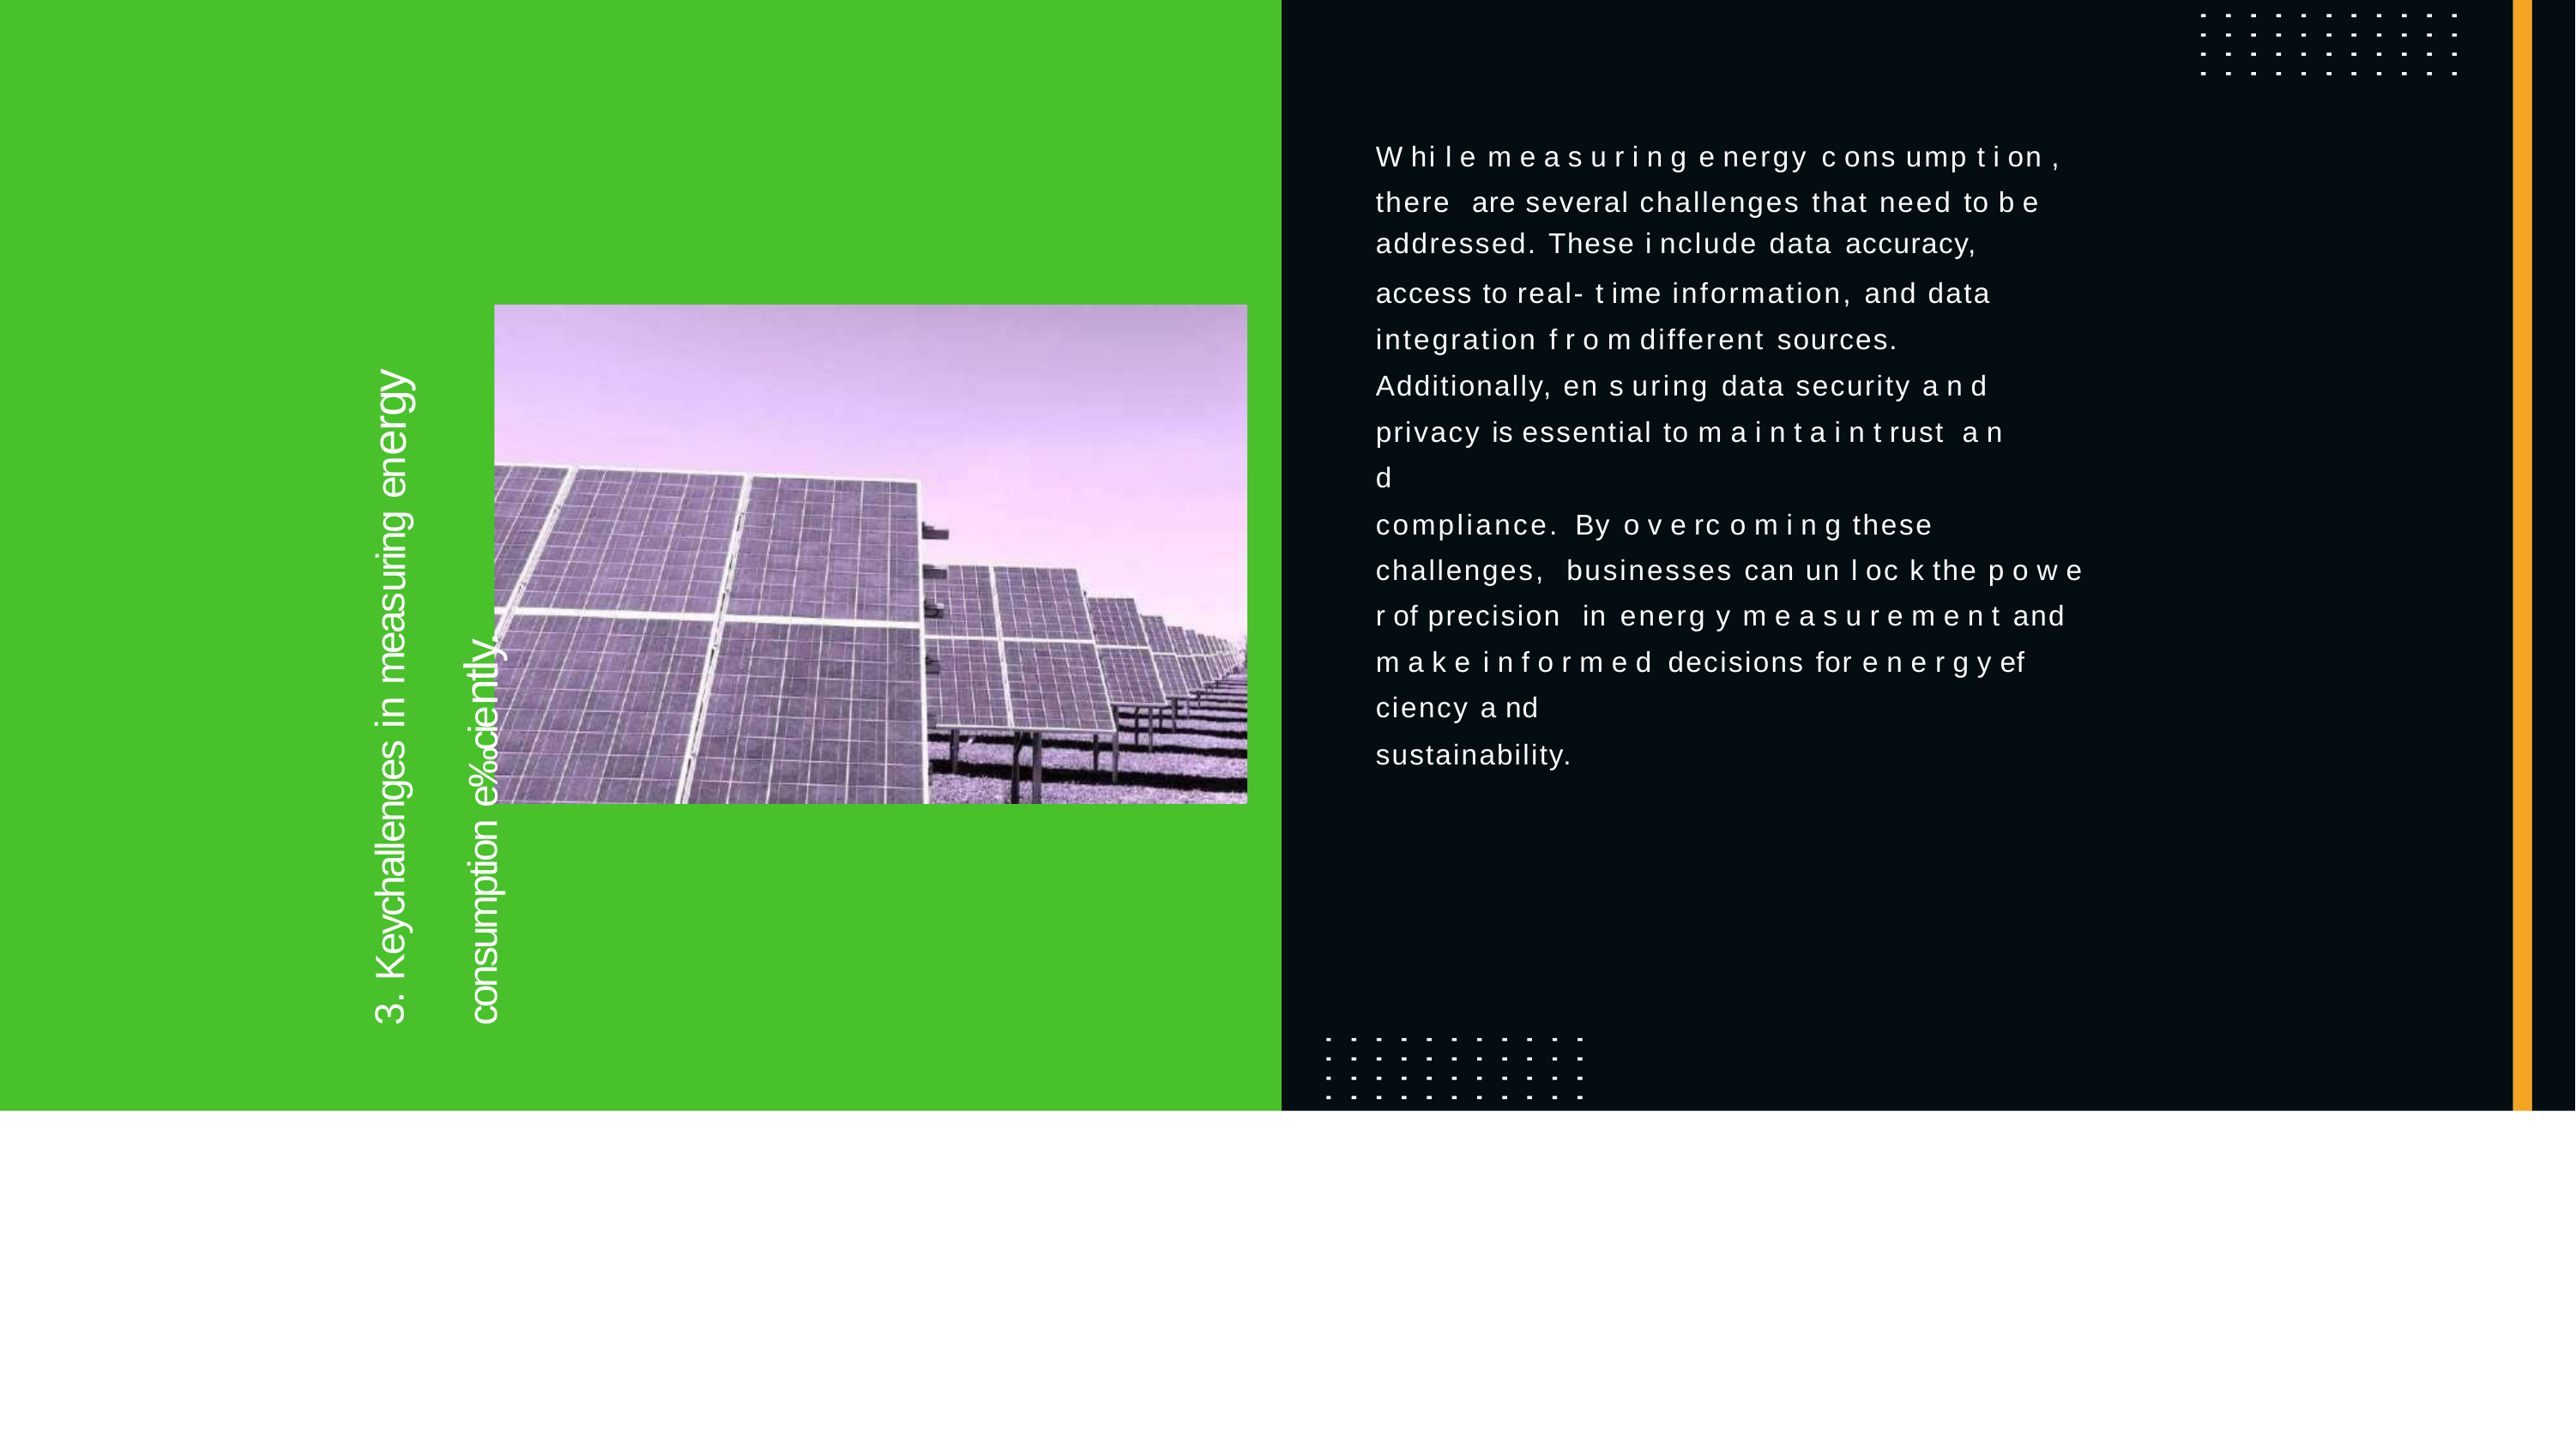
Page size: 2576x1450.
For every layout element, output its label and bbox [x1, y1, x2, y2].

text_box [0, 0, 2511, 1111]
text_box [2513, 0, 2576, 1111]
